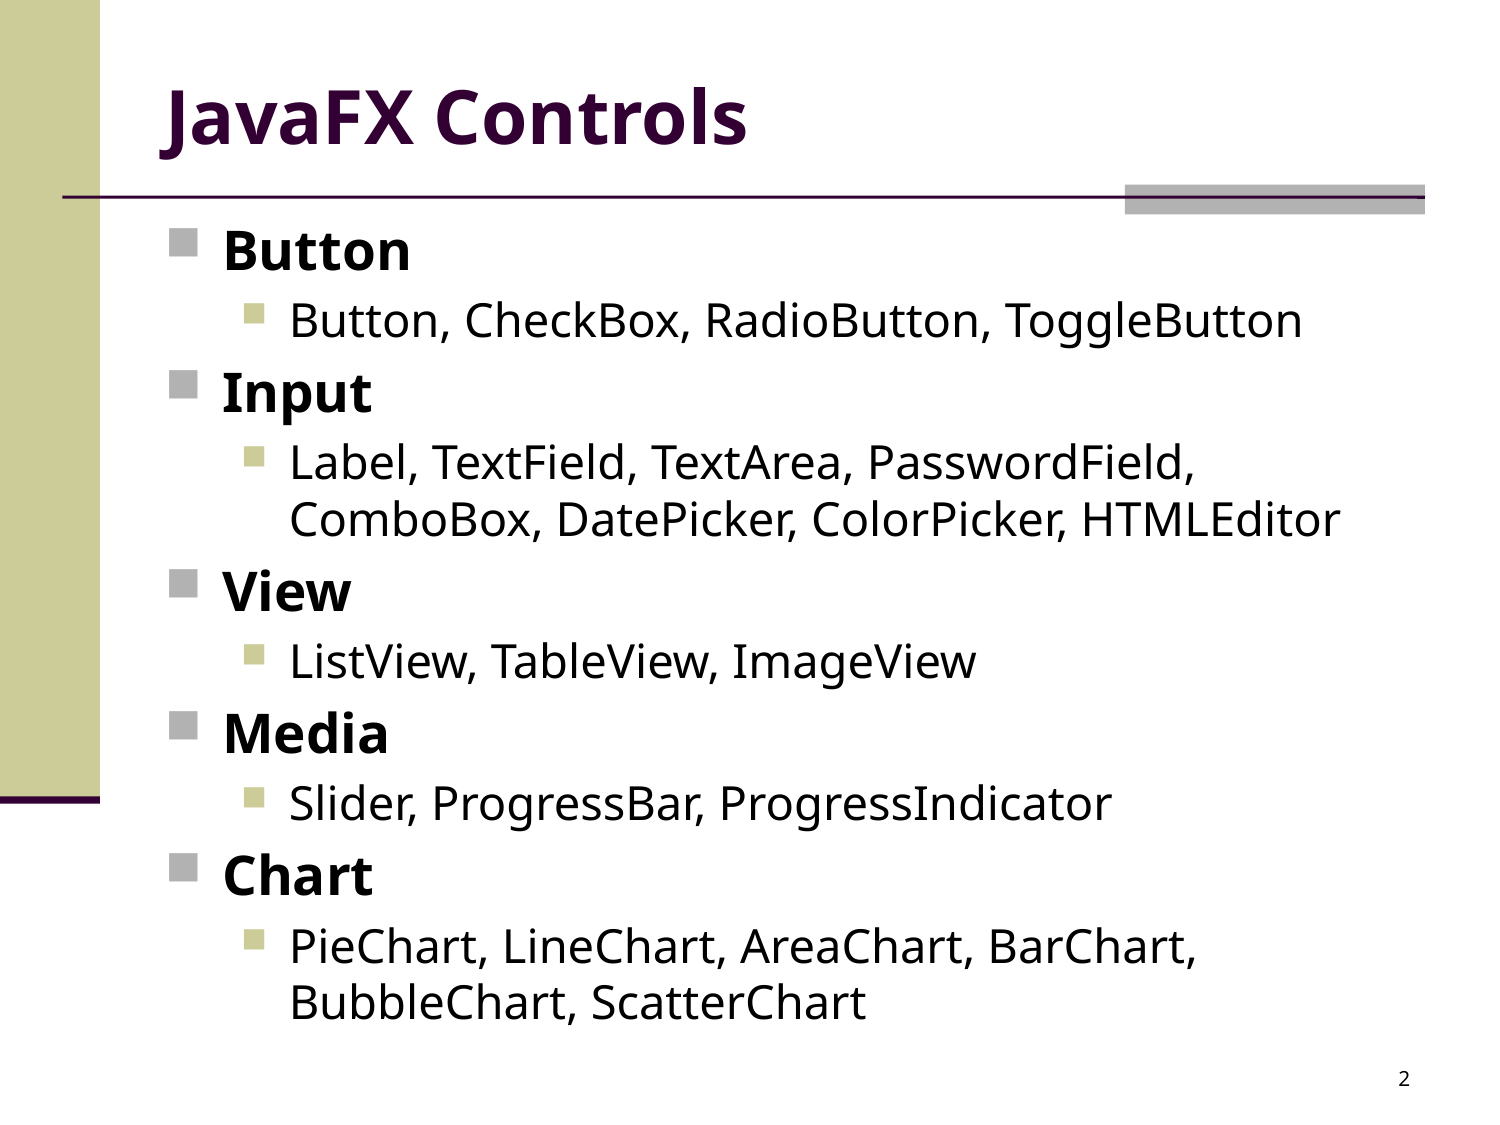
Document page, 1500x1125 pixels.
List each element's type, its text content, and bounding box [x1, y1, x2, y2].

list Button Button, CheckBox, RadioButton, ToggleButton Input Label, TextField, TextArea, PasswordField, ComboBox, DatePicker, ColorPicker, HTMLEditor View ListView, TableView, ImageView Media Slider, ProgressBar, ProgressIndicator Chart PieChart, LineChart, AreaChart, BarChart, BubbleChart, ScatterChart [149, 207, 1426, 1048]
title JavaFX Controls [149, 45, 1426, 185]
slide_number 2 [1112, 1058, 1426, 1101]
